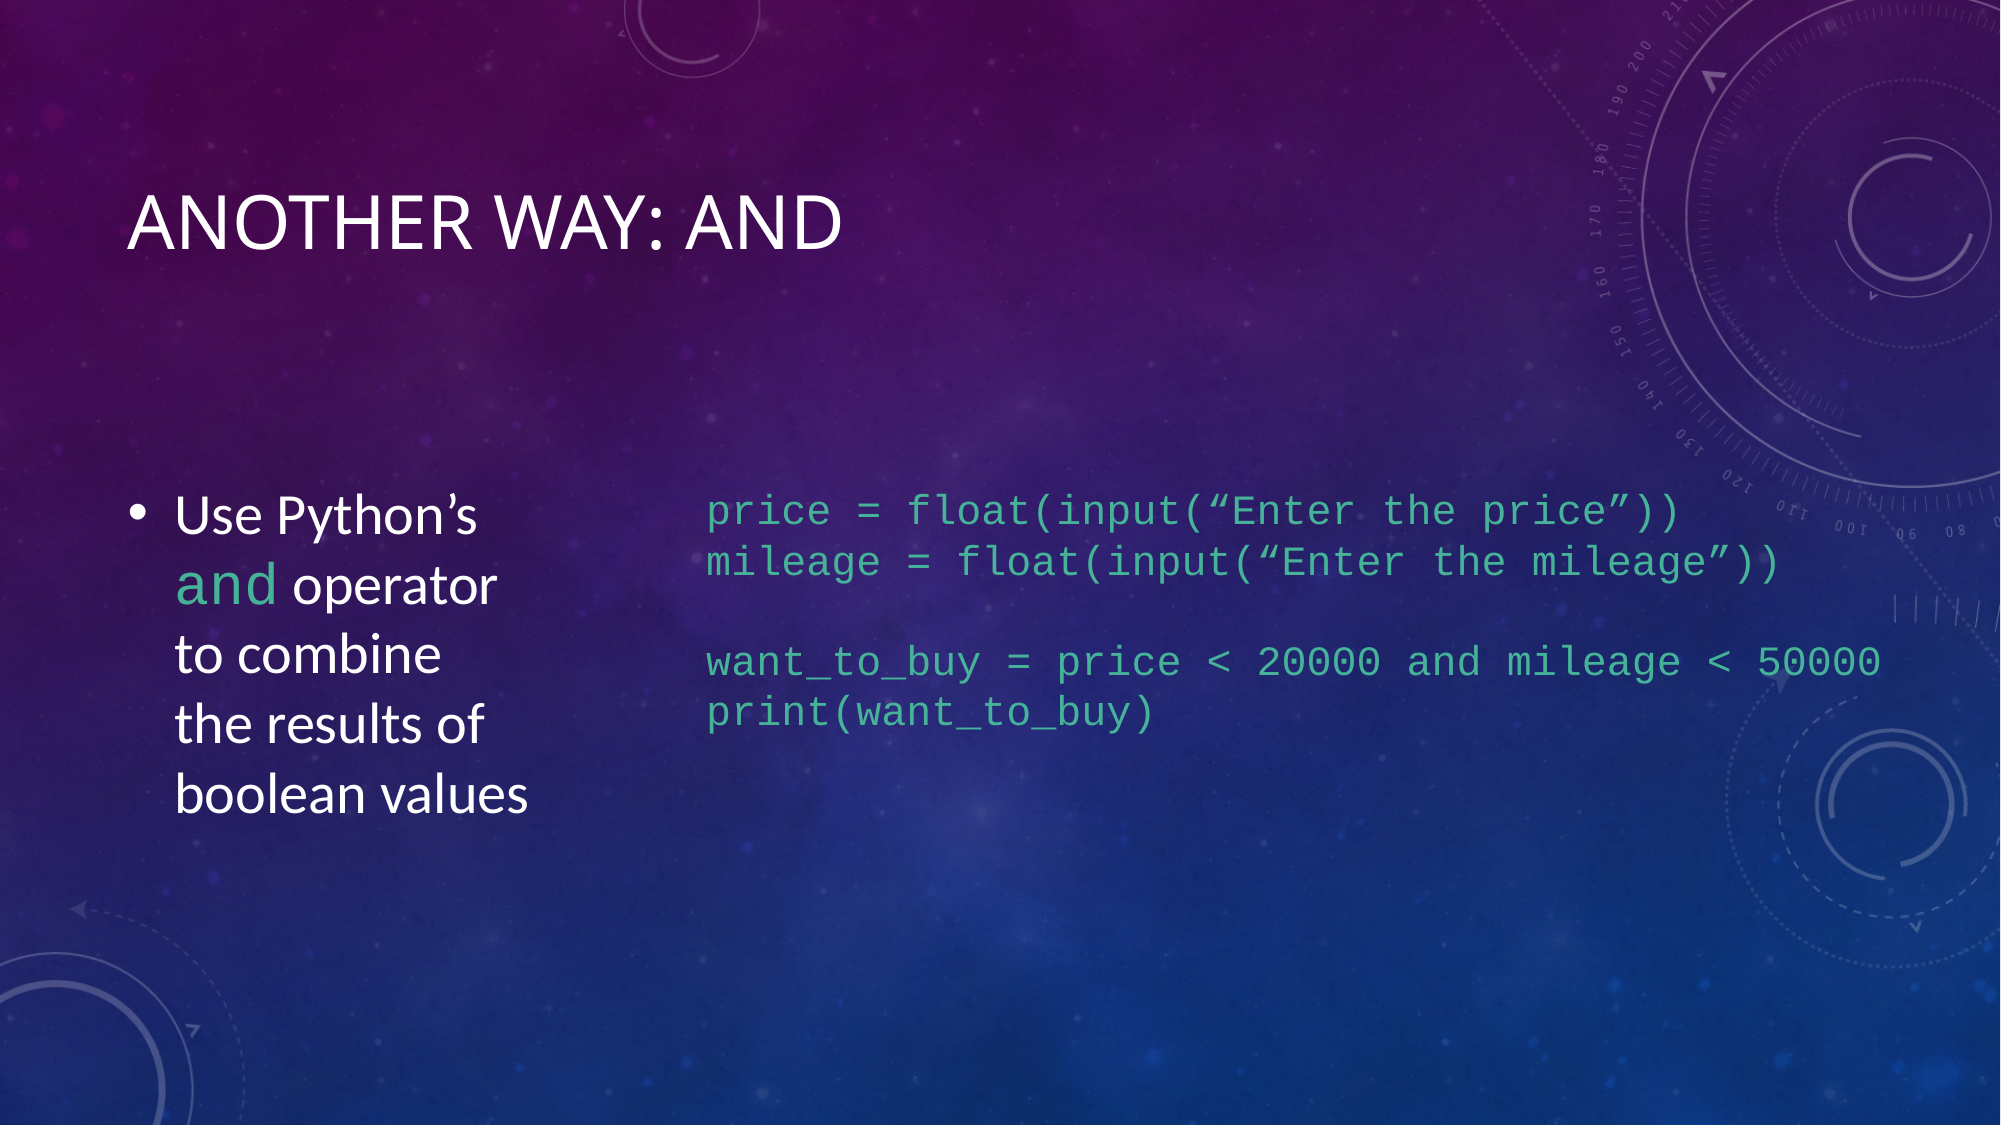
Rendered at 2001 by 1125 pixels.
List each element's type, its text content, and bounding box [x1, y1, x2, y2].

text_box price = float(input(“Enter the price”)) mileage = float(input(“Enter the mileage”)) want_to_buy = price < 20000 and mileage < 50000 print(want_to_buy) [691, 475, 2000, 741]
picture [0, 0, 2001, 1125]
title Another WAY: AND [112, 99, 1775, 339]
list Use Python’s and operator to combine the results of boolean values [112, 351, 549, 950]
